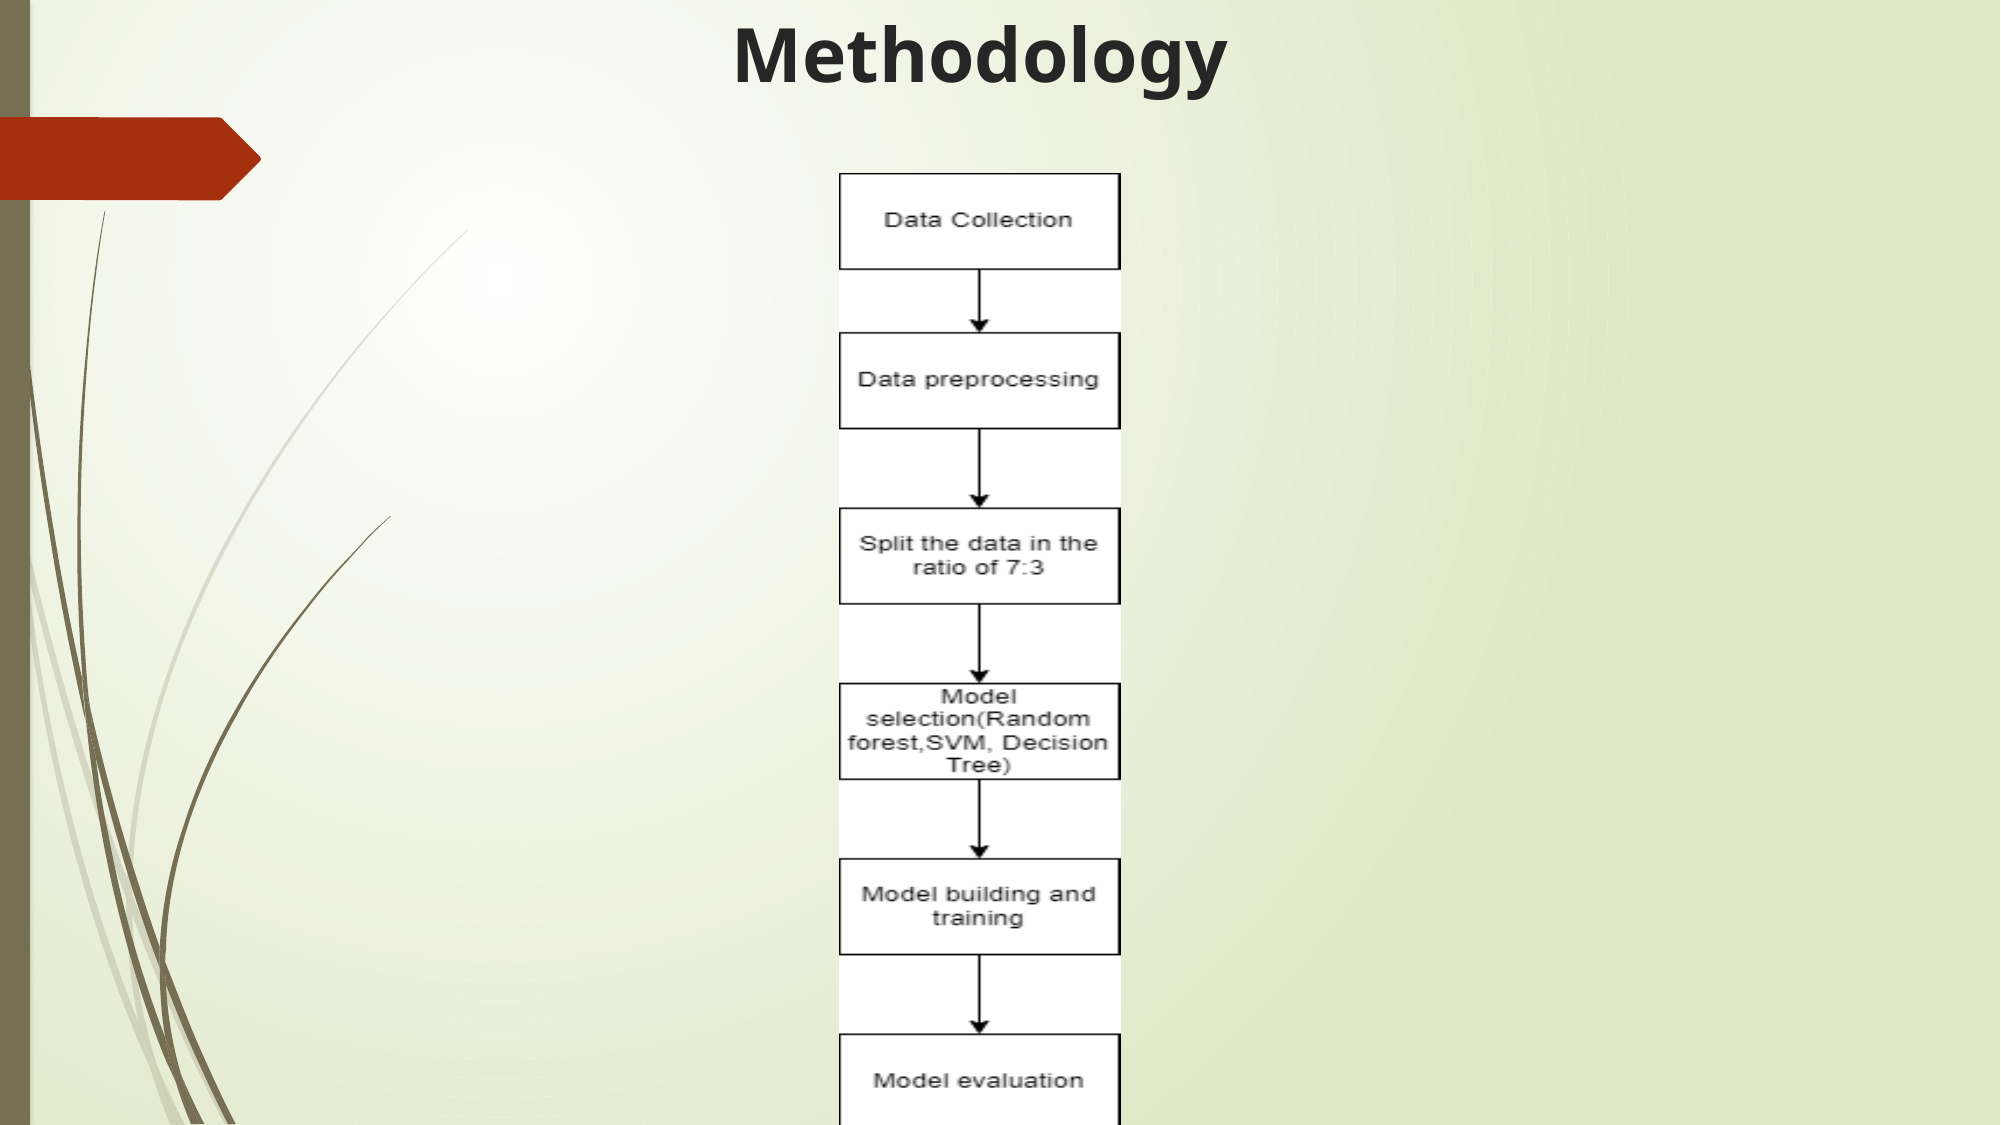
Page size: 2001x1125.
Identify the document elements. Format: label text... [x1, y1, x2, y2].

title Methodology [249, 0, 1712, 127]
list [839, 173, 1122, 1125]
